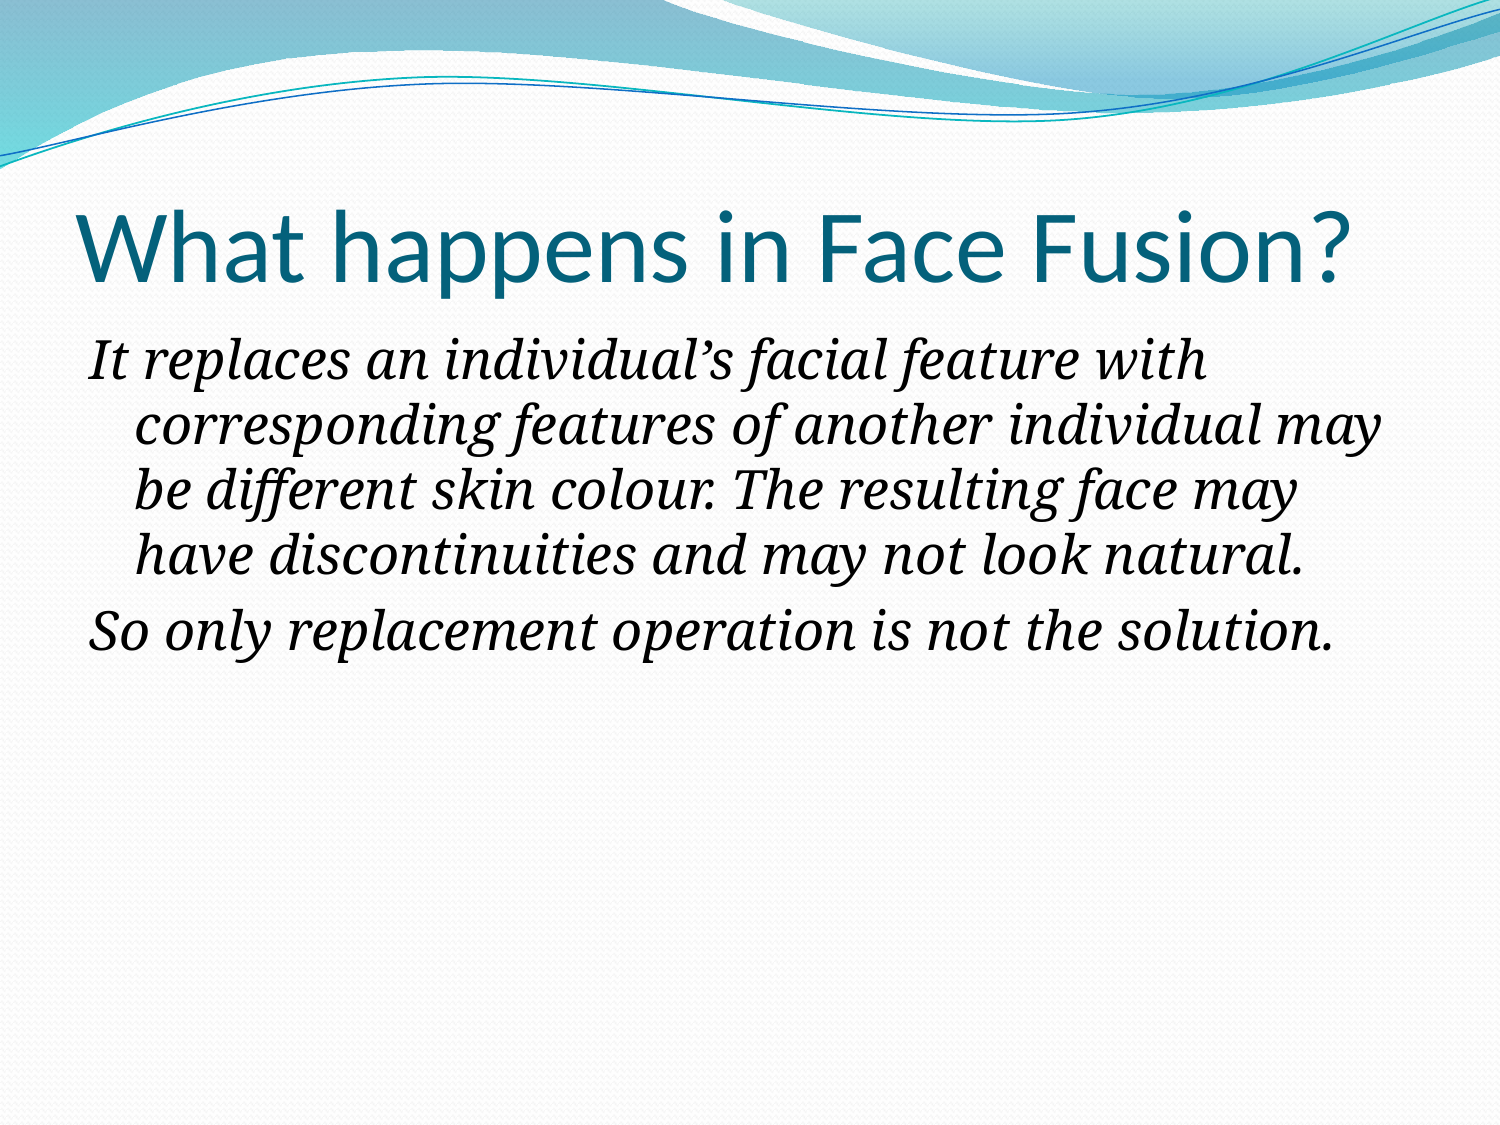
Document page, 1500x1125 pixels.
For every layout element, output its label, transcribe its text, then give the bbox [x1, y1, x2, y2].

title What happens in Face Fusion? [75, 115, 1425, 303]
list It replaces an individual’s facial feature with corresponding features of another individual may be different skin colour. The resulting face may have discontinuities and may not look natural. So only replacement operation is not the solution. [75, 317, 1425, 1038]
